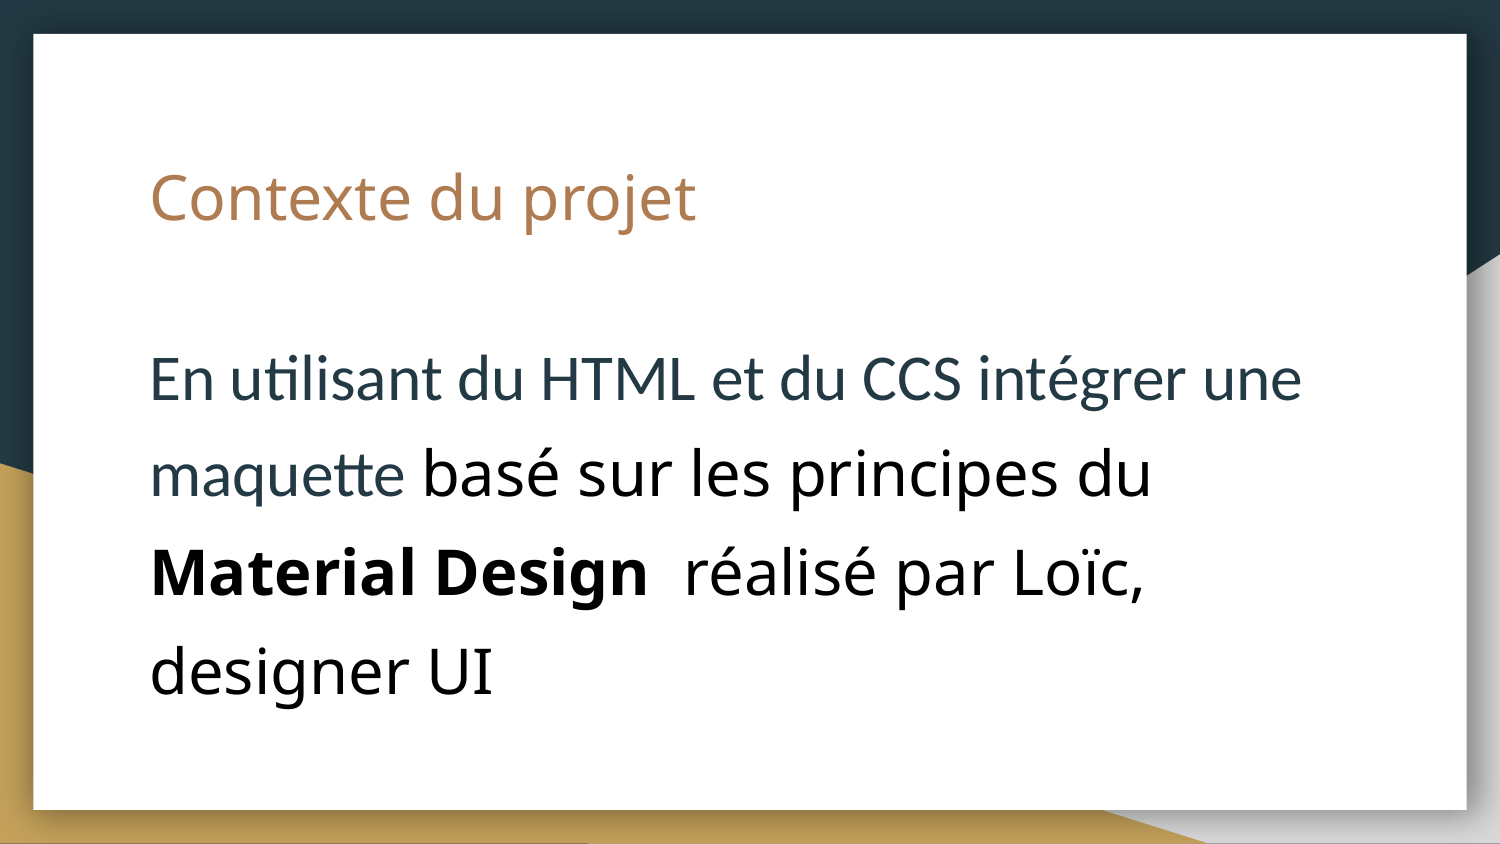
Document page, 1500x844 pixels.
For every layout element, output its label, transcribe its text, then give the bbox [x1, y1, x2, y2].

title Contexte du projet [134, 138, 1366, 296]
list En utilisant du HTML et du CCS intégrer une maquette basé sur les principes du Material Design réalisé par Loïc, designer UI [134, 326, 1366, 729]
